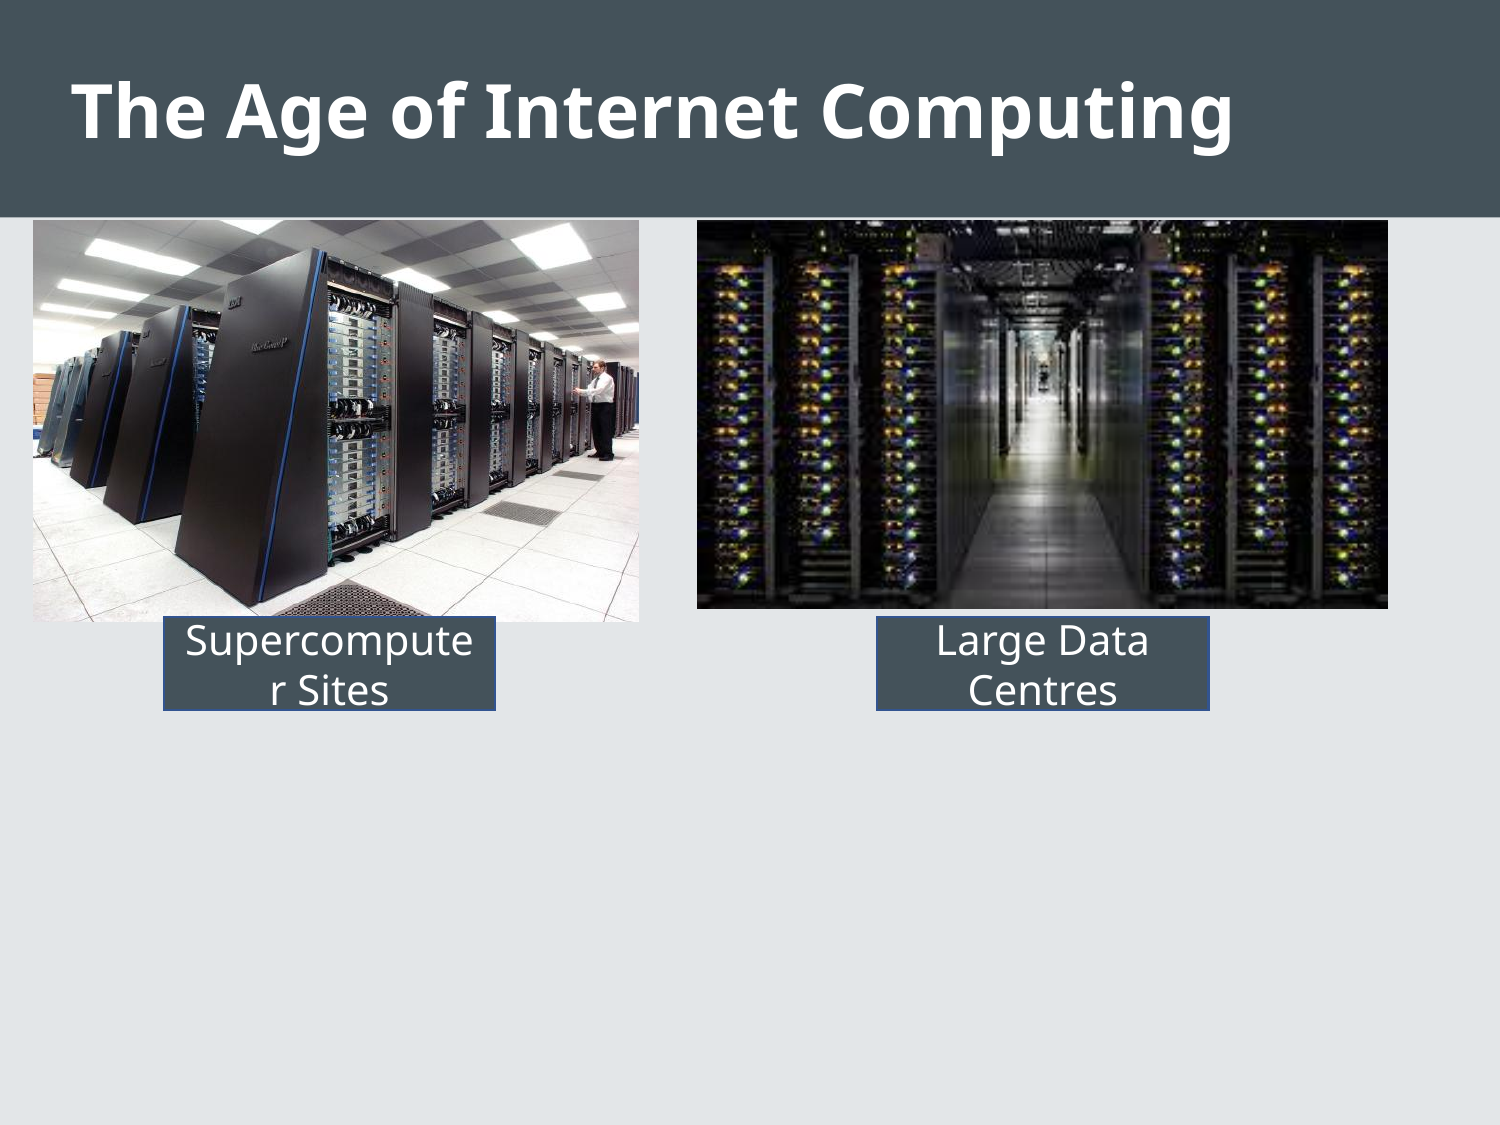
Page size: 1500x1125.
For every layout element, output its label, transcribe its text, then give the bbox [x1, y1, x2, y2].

text_box Large Data Centres [876, 616, 1210, 711]
text_box Supercomputer Sites [163, 622, 496, 711]
picture [33, 220, 639, 622]
title The Age of Internet Computing [55, 0, 1432, 218]
picture [697, 220, 1388, 609]
